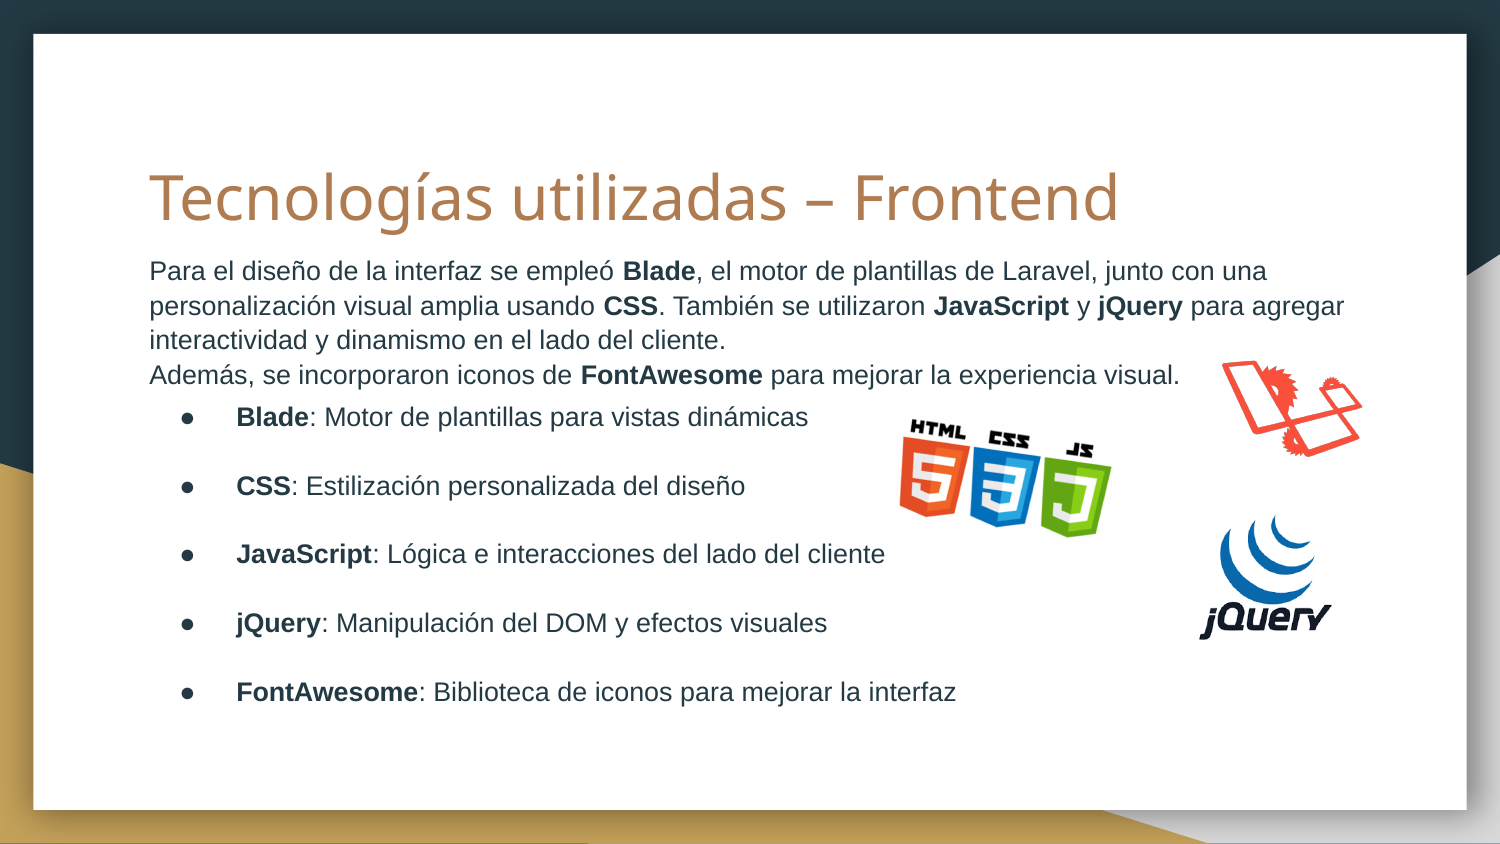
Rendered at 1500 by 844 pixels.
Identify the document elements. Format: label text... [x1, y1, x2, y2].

list Para el diseño de la interfaz se empleó Blade, el motor de plantillas de Laravel, junto con una personalización visual amplia usando CSS. También se utilizaron JavaScript y jQuery para agregar interactividad y dinamismo en el lado del cliente. Además, se incorporaron iconos de FontAwesome para mejorar la experiencia visual. Blade: Motor de plantillas para vistas dinámicas CSS: Estilización personalizada del diseño JavaScript: Lógica e interacciones del lado del cliente jQuery: Manipulación del DOM y efectos visuales FontAwesome: Biblioteca de iconos para mejorar la interfaz [134, 221, 1366, 729]
picture [1198, 511, 1336, 649]
picture [1211, 347, 1372, 466]
title Tecnologías utilizadas – Frontend [134, 138, 1366, 221]
picture [885, 410, 1120, 551]
